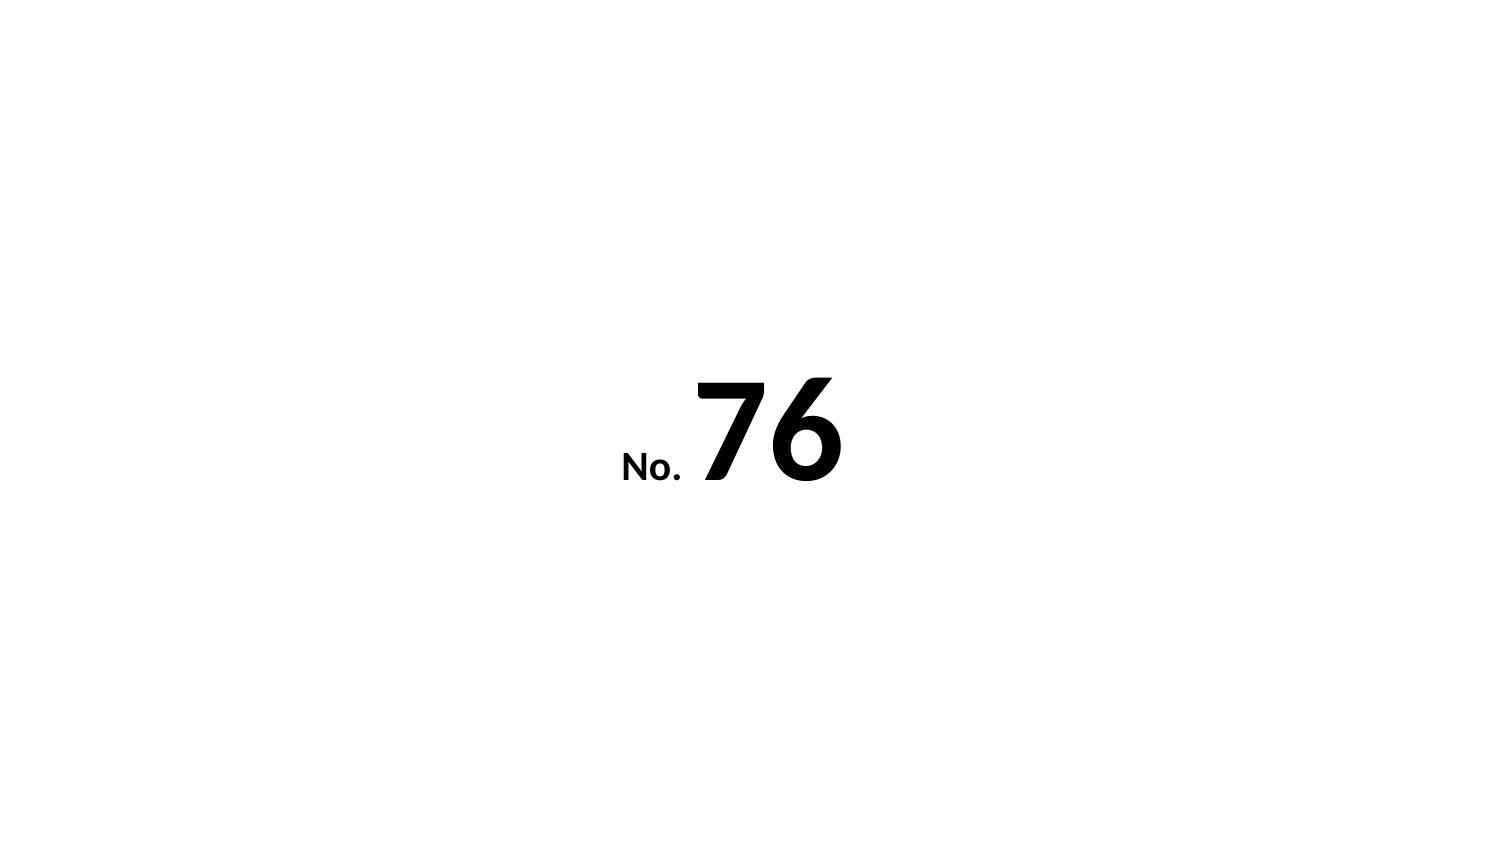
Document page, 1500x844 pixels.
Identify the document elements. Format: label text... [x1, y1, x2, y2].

text_box No. 76 [606, 323, 860, 519]
